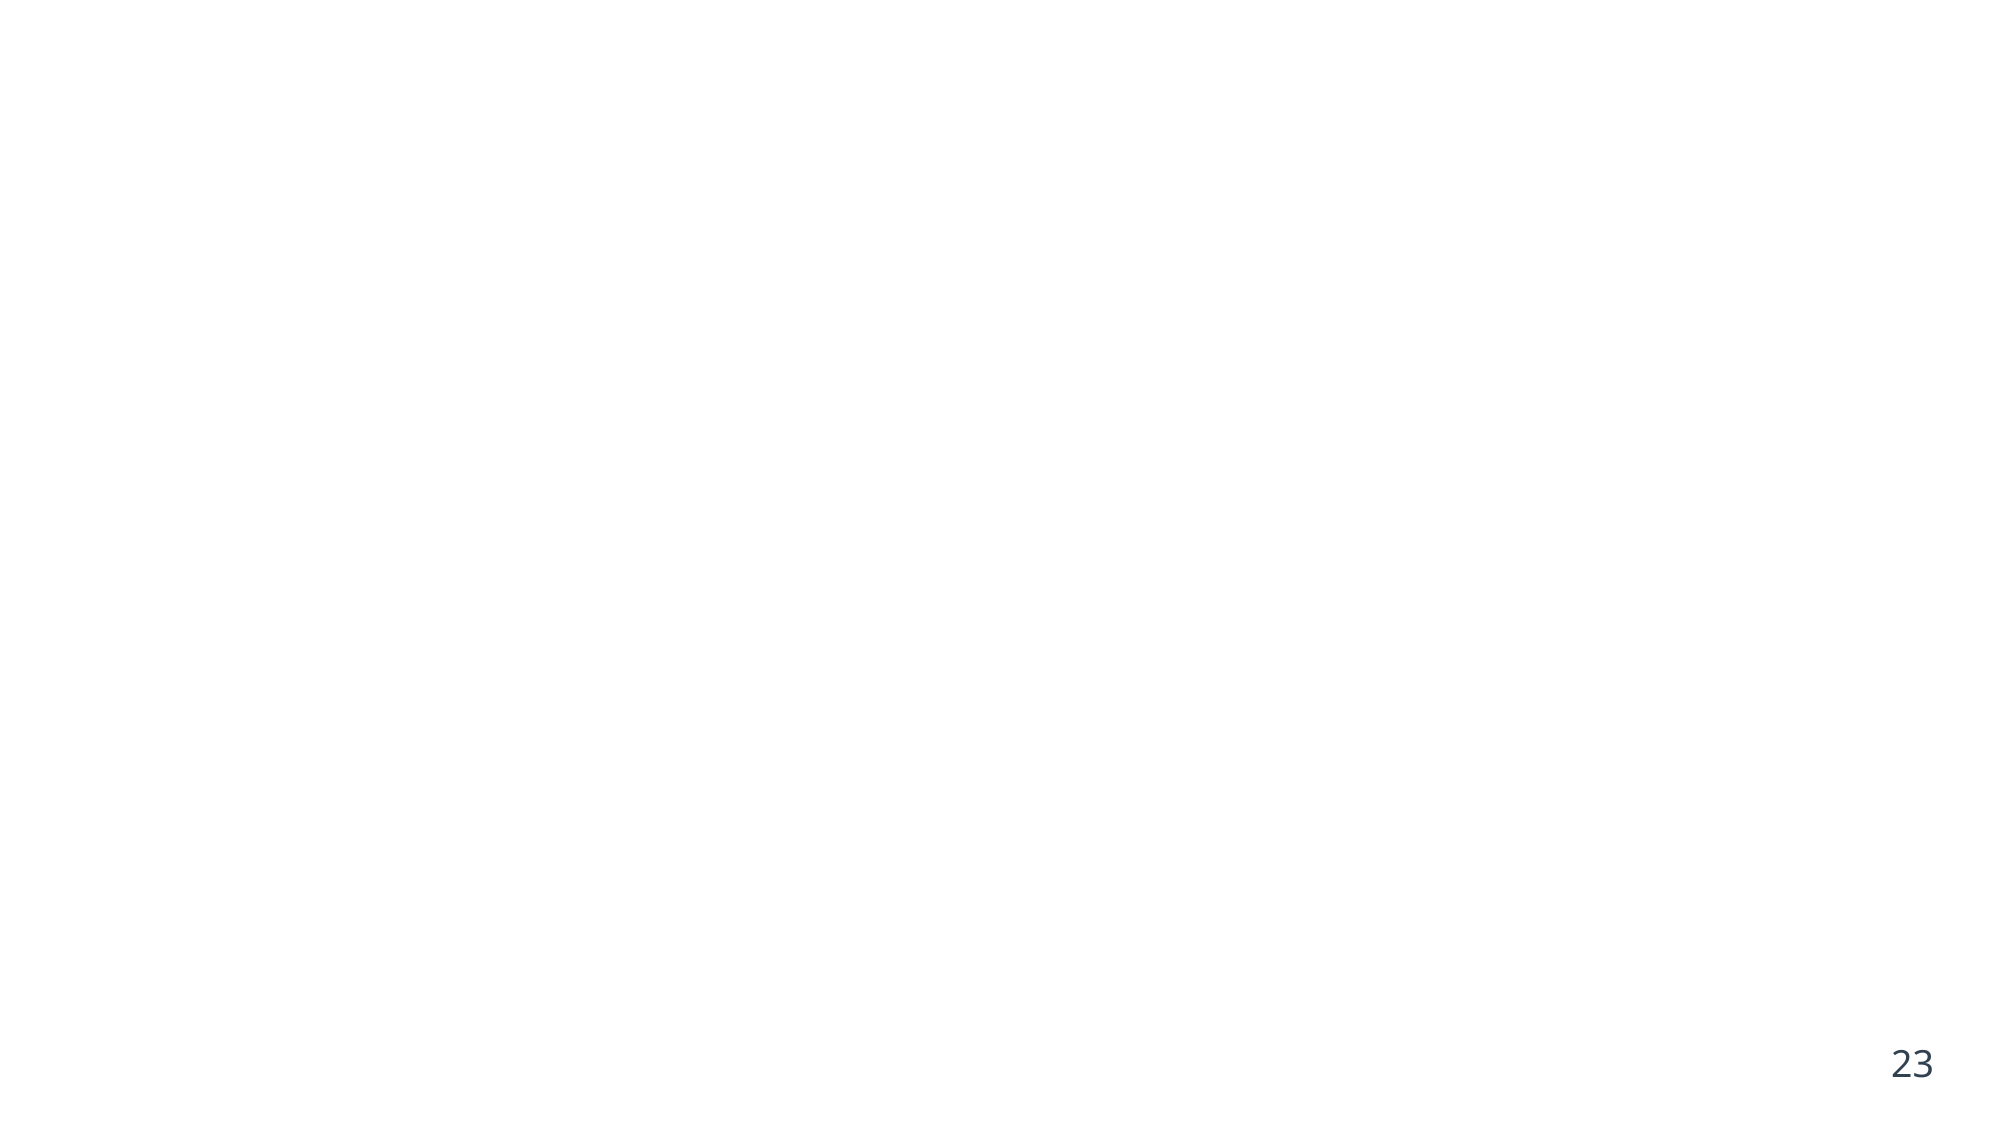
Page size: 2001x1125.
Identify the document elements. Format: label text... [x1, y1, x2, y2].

slide_number 23 [1498, 1035, 1949, 1096]
